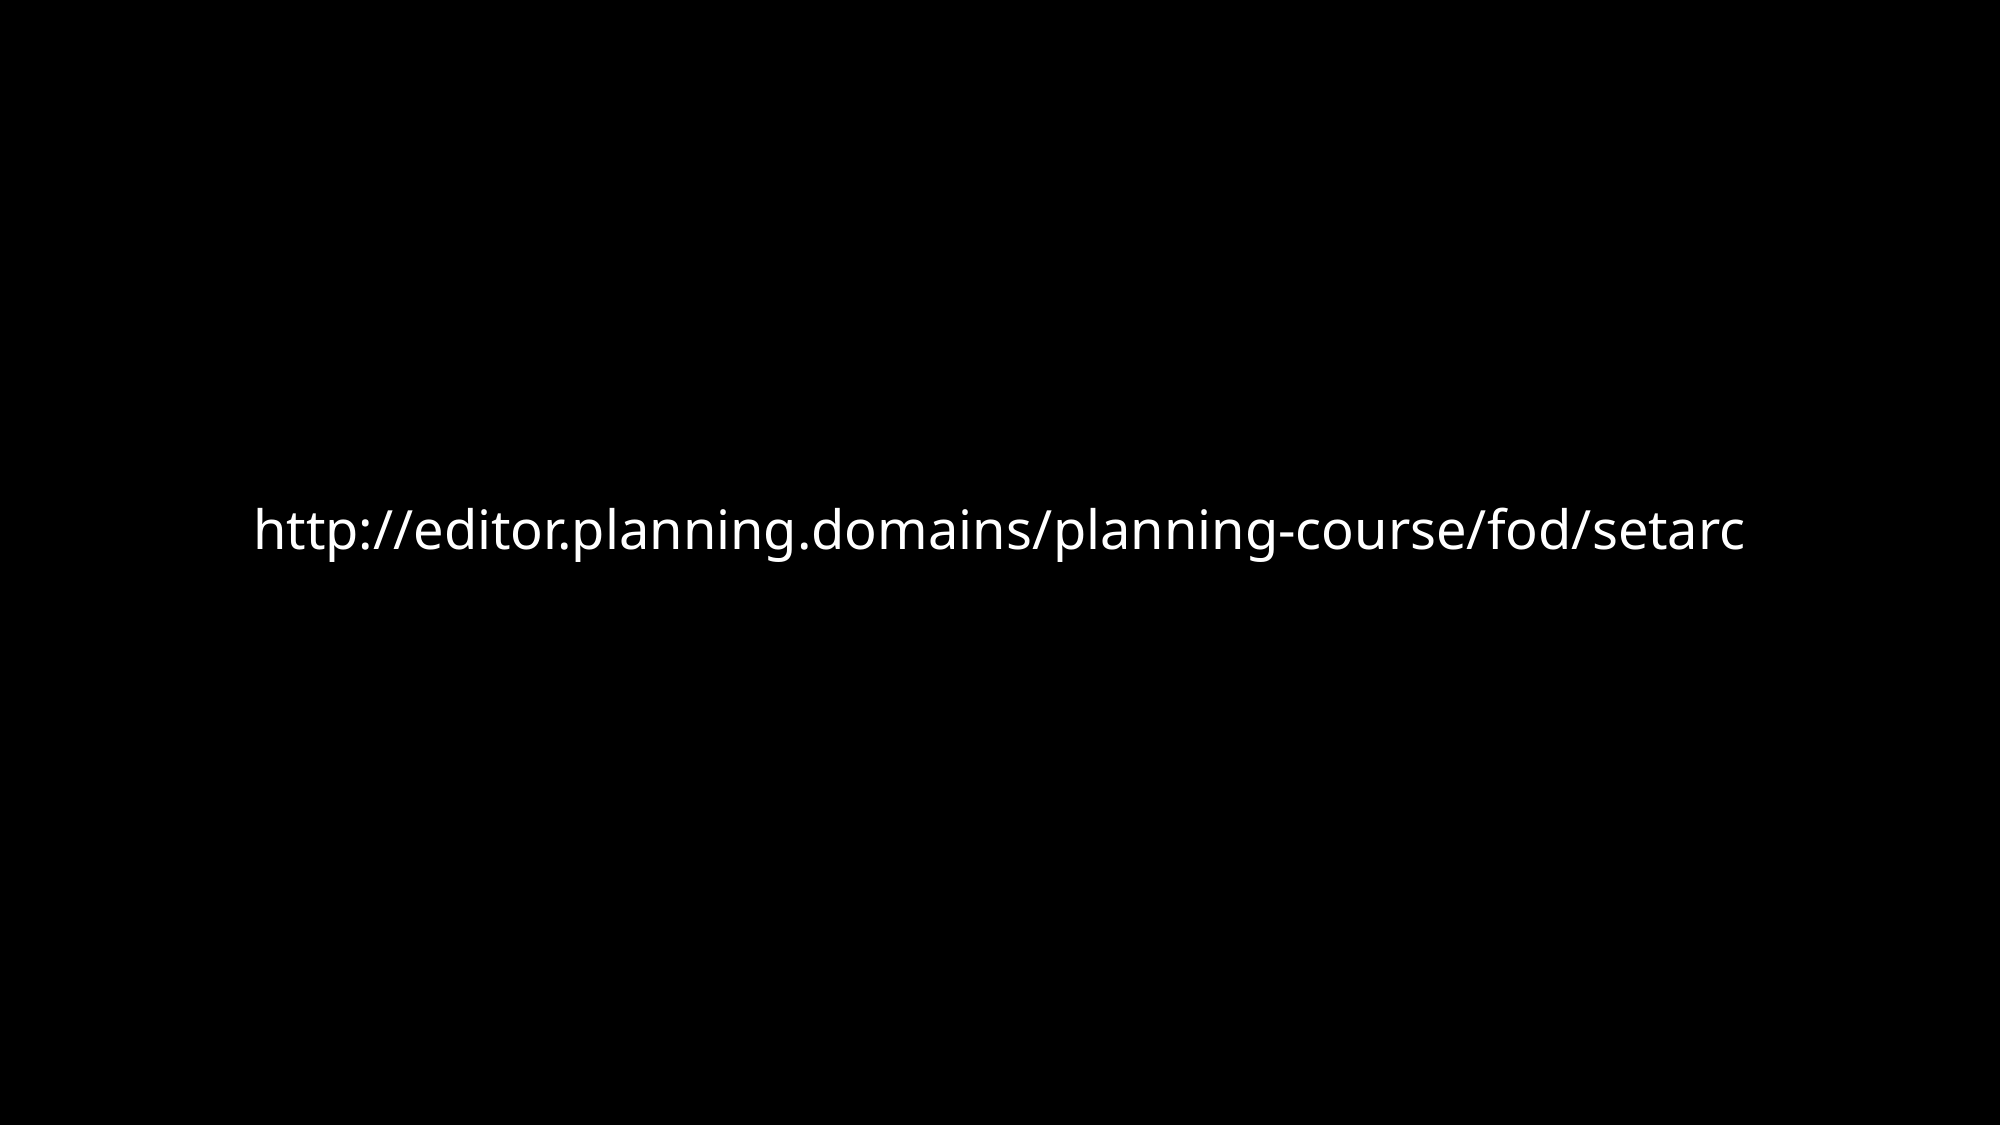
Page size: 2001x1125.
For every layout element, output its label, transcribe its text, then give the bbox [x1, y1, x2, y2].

list http://editor.planning.domains/planning-course/fod/setarc [195, 495, 1805, 570]
